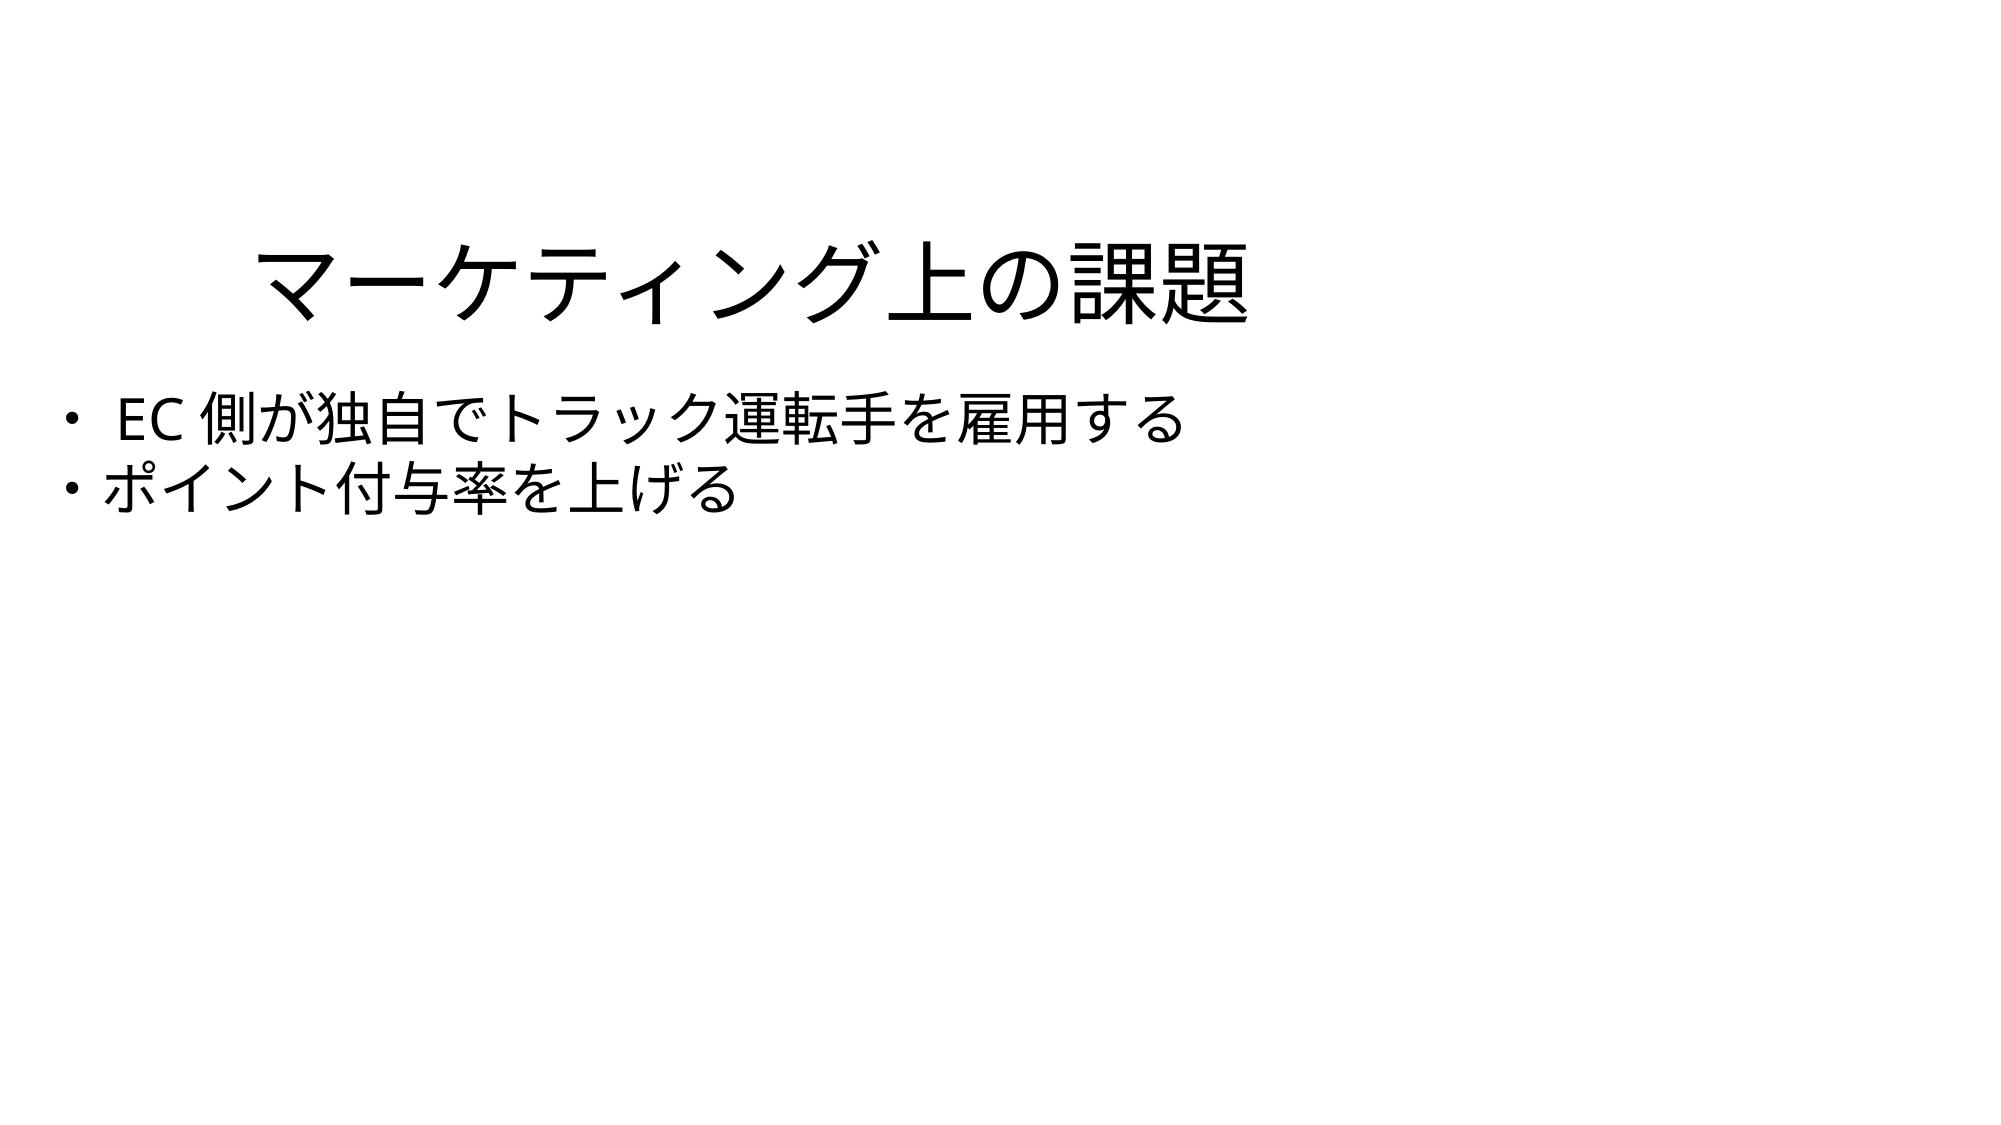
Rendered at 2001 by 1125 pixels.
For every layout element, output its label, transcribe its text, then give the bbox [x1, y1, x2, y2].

text_box マーケティング上の課題 [234, 218, 1803, 344]
text_box ・EC側が独自でトラック運転手を雇用する ・ポイント付与率を上げる [28, 374, 1951, 670]
